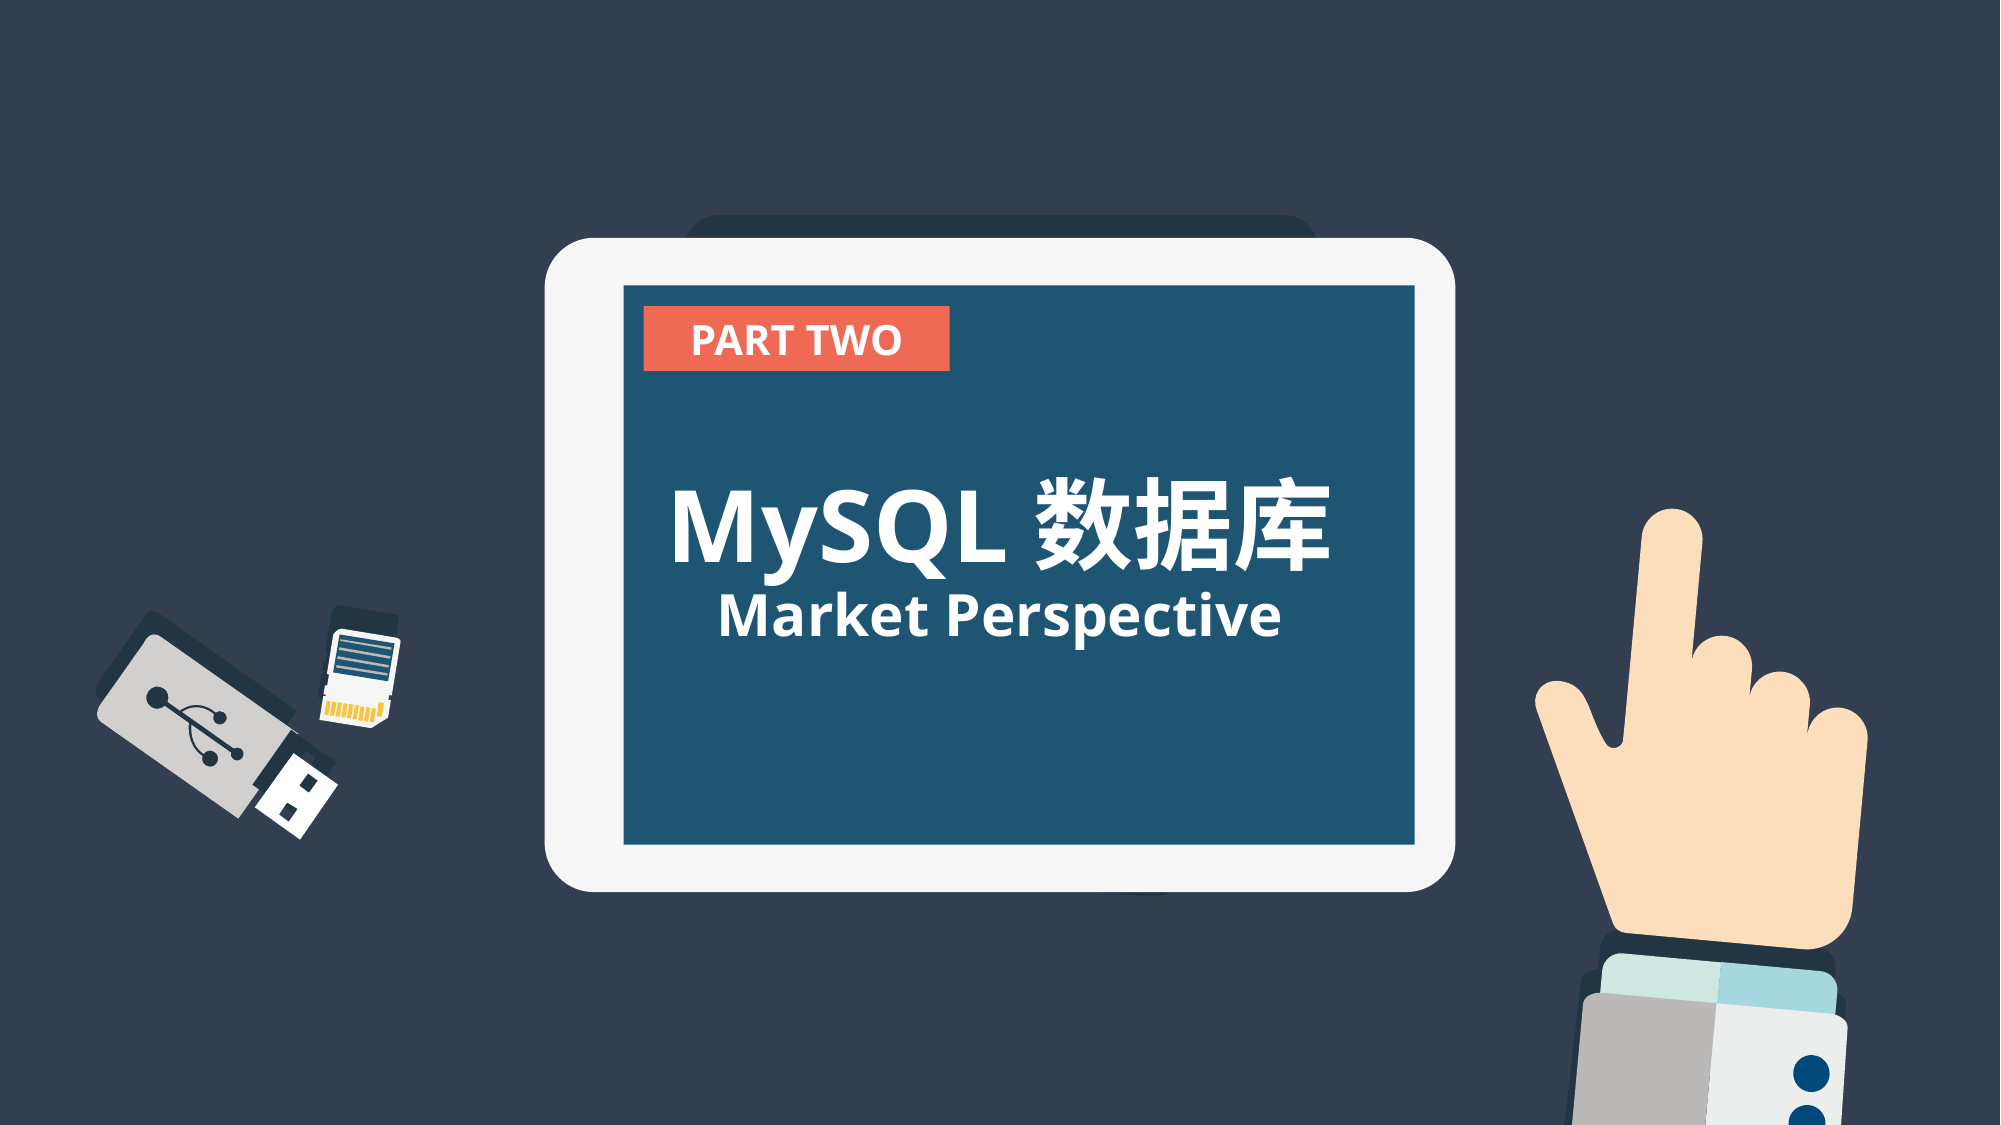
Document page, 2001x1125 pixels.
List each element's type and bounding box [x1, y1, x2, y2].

text_box [1533, 507, 1870, 1125]
text_box [544, 215, 1456, 899]
text_box [90, 604, 402, 840]
